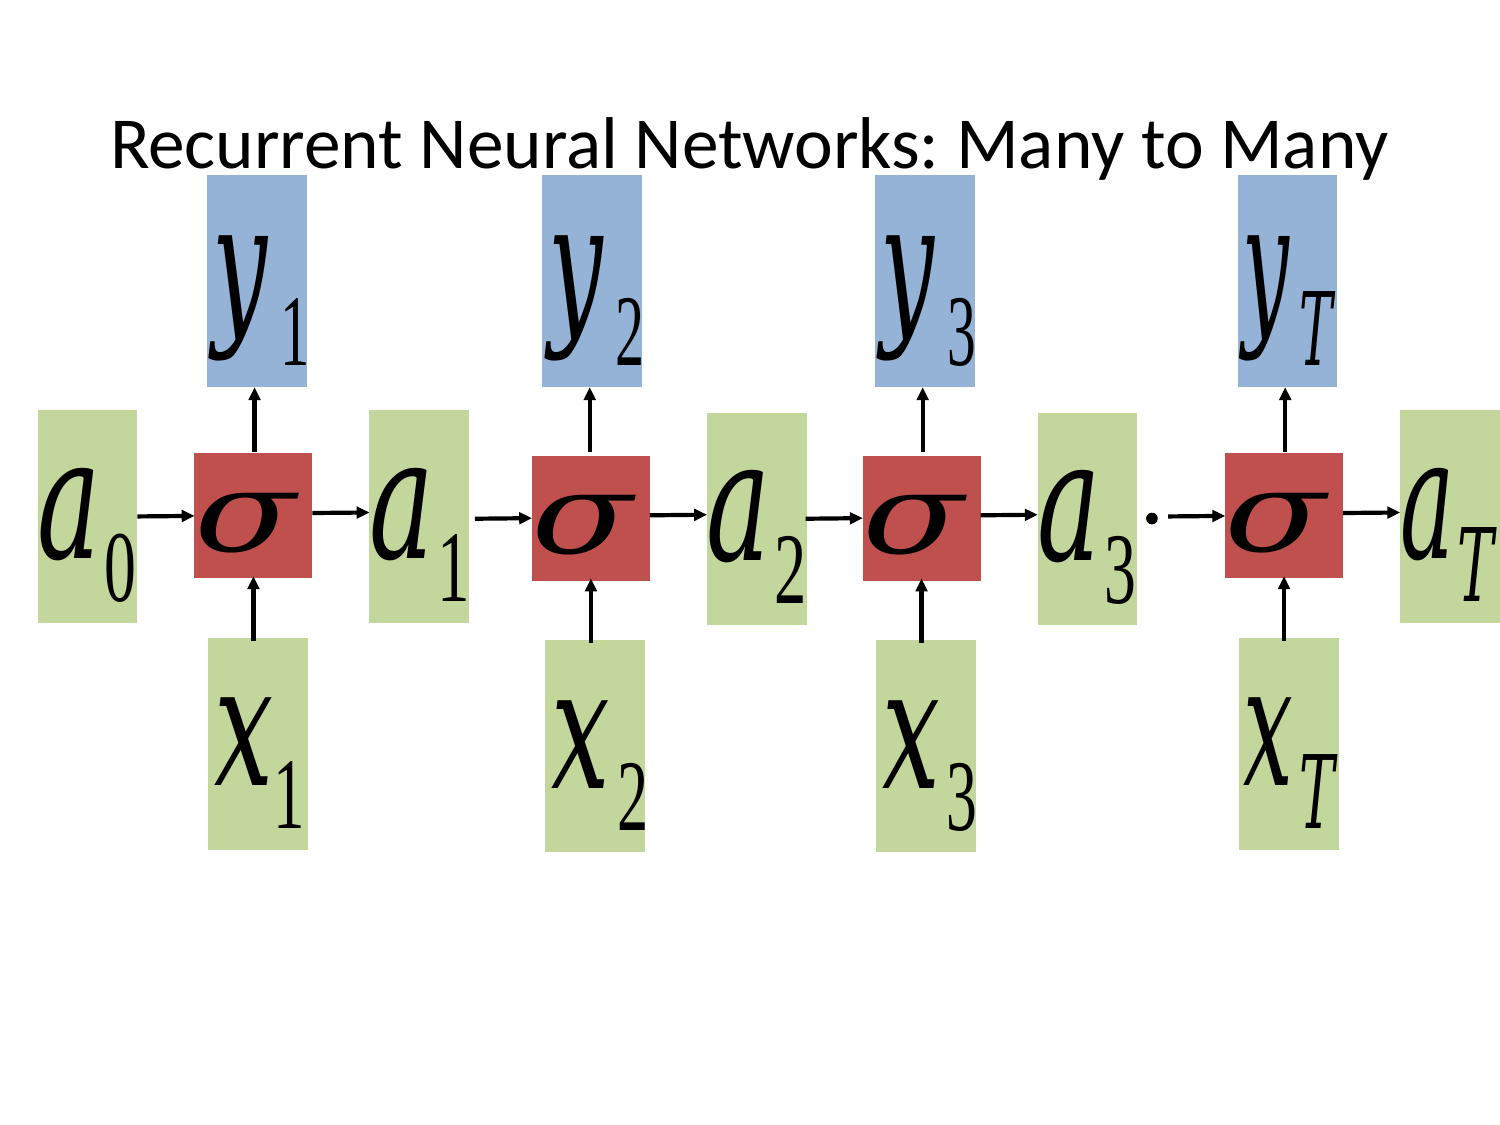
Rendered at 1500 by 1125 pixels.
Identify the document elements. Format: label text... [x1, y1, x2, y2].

text_box [1146, 512, 1158, 525]
title Recurrent Neural Networks: Many to Many [75, 45, 1425, 233]
